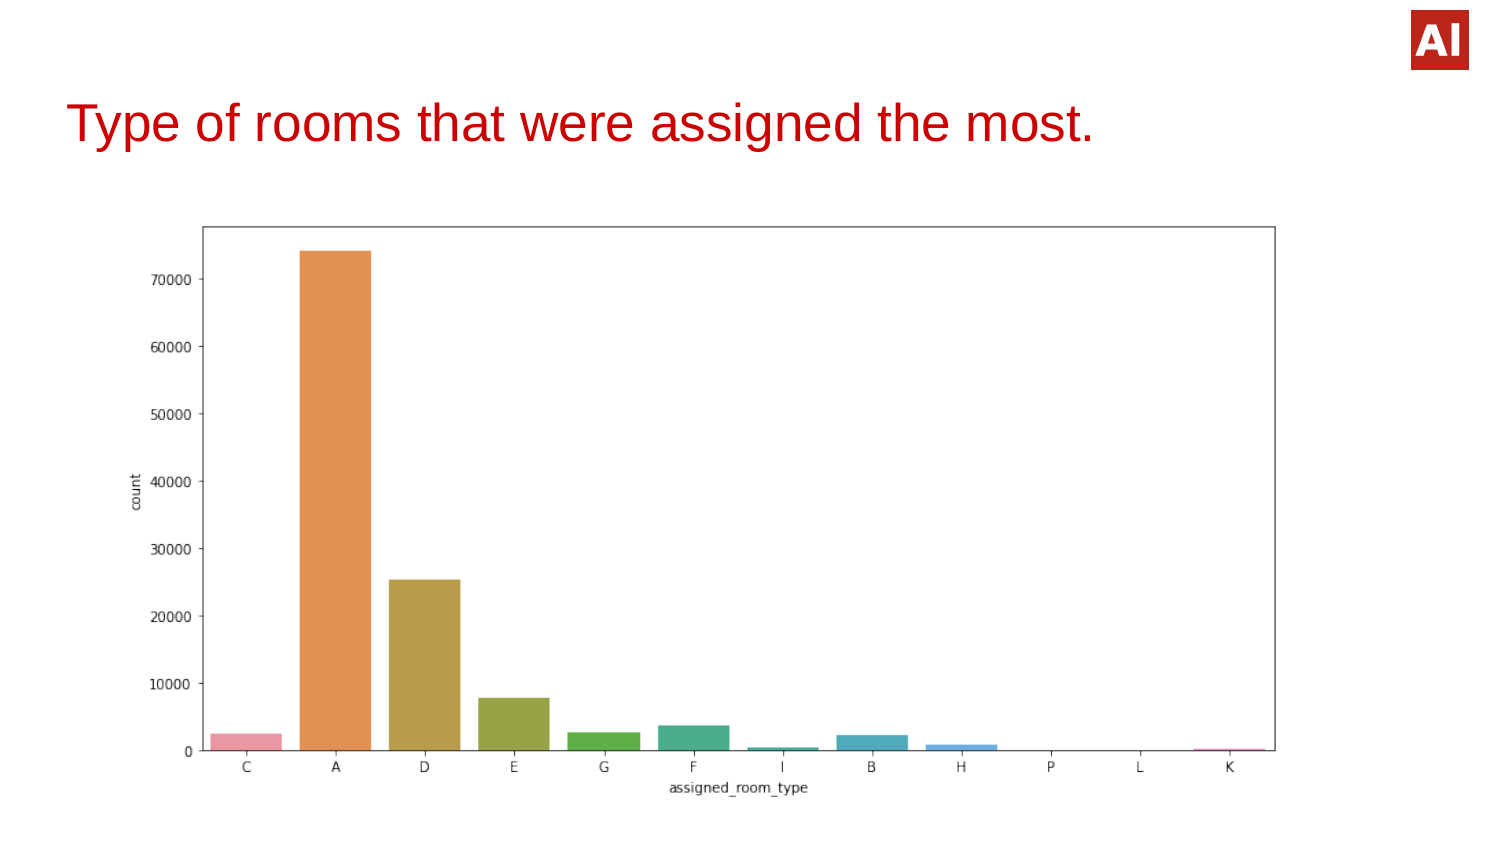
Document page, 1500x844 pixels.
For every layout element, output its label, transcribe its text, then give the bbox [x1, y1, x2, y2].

picture [120, 218, 1284, 804]
picture [1411, 10, 1469, 70]
title Type of rooms that were assigned the most. [51, 72, 1449, 167]
